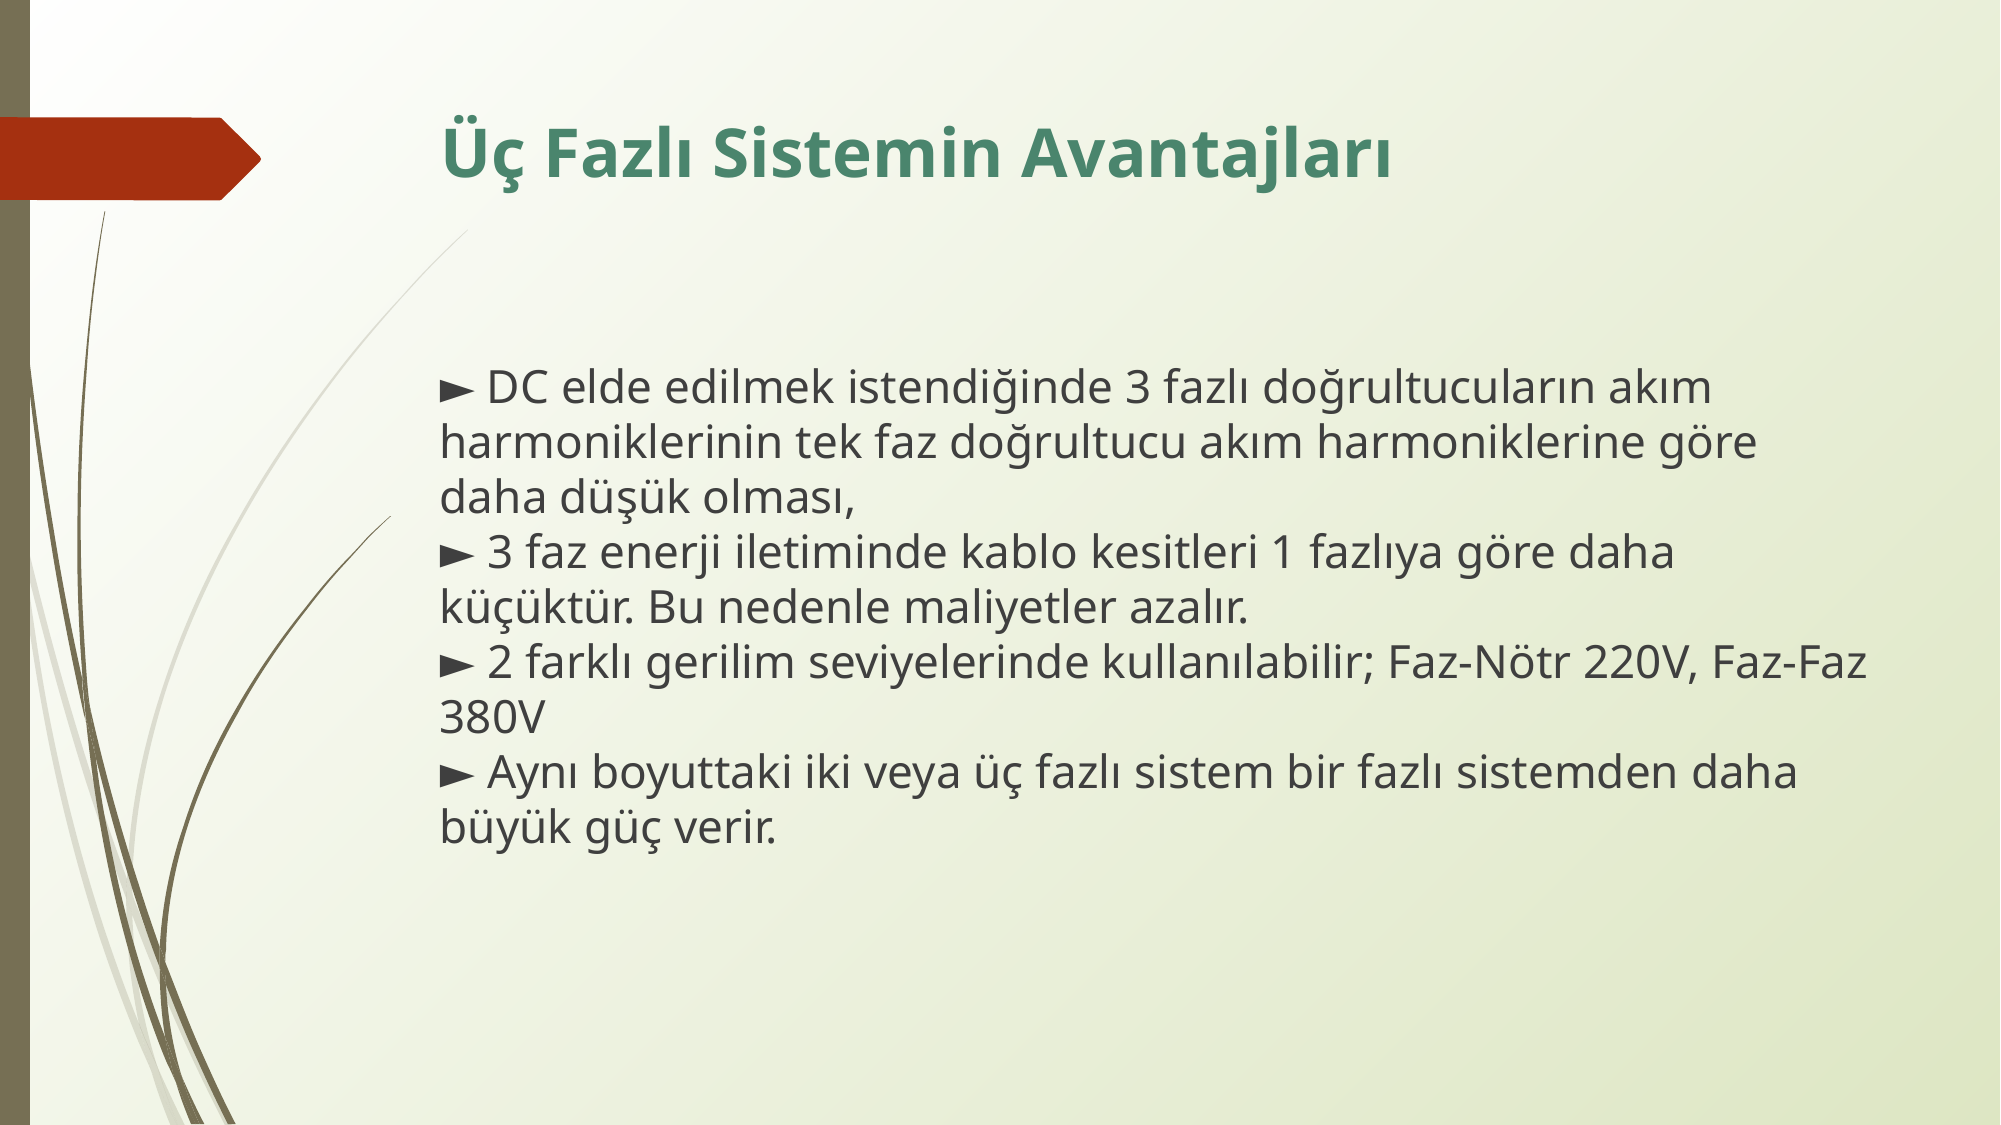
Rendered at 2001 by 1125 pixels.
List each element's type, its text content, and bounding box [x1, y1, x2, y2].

title Üç Fazlı Sistemin Avantajları [425, 102, 1888, 241]
list ► DC elde edilmek istendiğinde 3 fazlı doğrultucuların akım harmoniklerinin tek faz doğrultucu akım harmoniklerine göre daha düşük olması, ► 3 faz enerji iletiminde kablo kesitleri 1 fazlıya göre daha küçüktür. Bu nedenle maliyetler azalır. ► 2 farklı gerilim seviyelerinde kullanılabilir; Faz-Nötr 220V, Faz-Faz 380V ► Aynı boyuttaki iki veya üç fazlı sistem bir fazlı sistemden daha büyük güç verir. [424, 350, 1888, 970]
